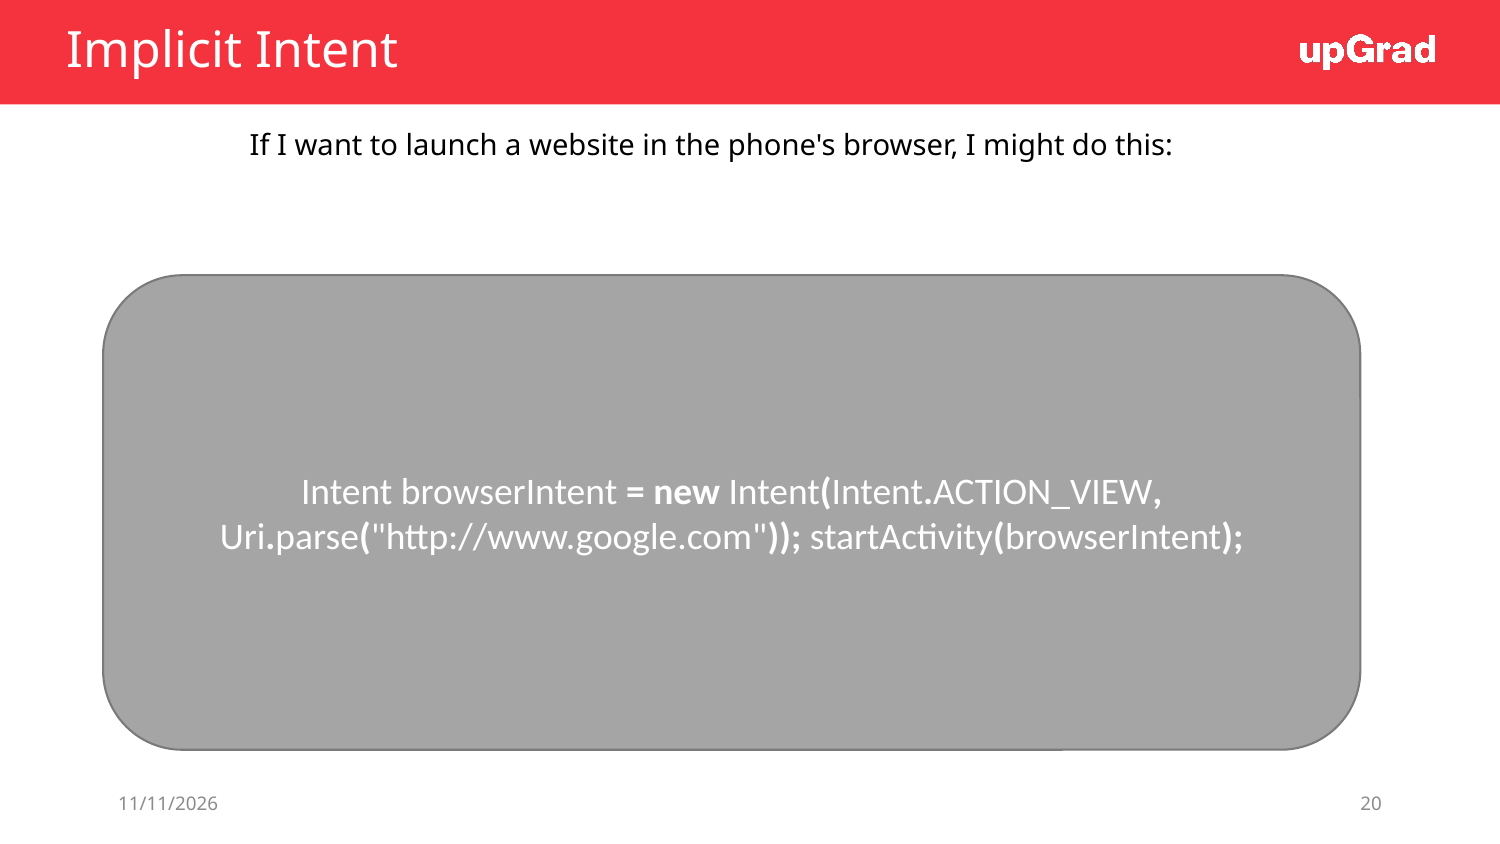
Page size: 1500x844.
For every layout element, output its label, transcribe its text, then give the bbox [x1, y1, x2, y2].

list If I want to launch a website in the phone's browser, I might do this: [119, 122, 1304, 243]
picture [1300, 34, 1435, 70]
text_box Intent browserIntent = new Intent(Intent.ACTION_VIEW, Uri.parse("http://www.google.com")); startActivity(browserIntent); [102, 274, 1362, 751]
title Implicit Intent [51, 20, 1060, 83]
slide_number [103, 782, 441, 827]
slide_number 20 [1059, 782, 1397, 827]
